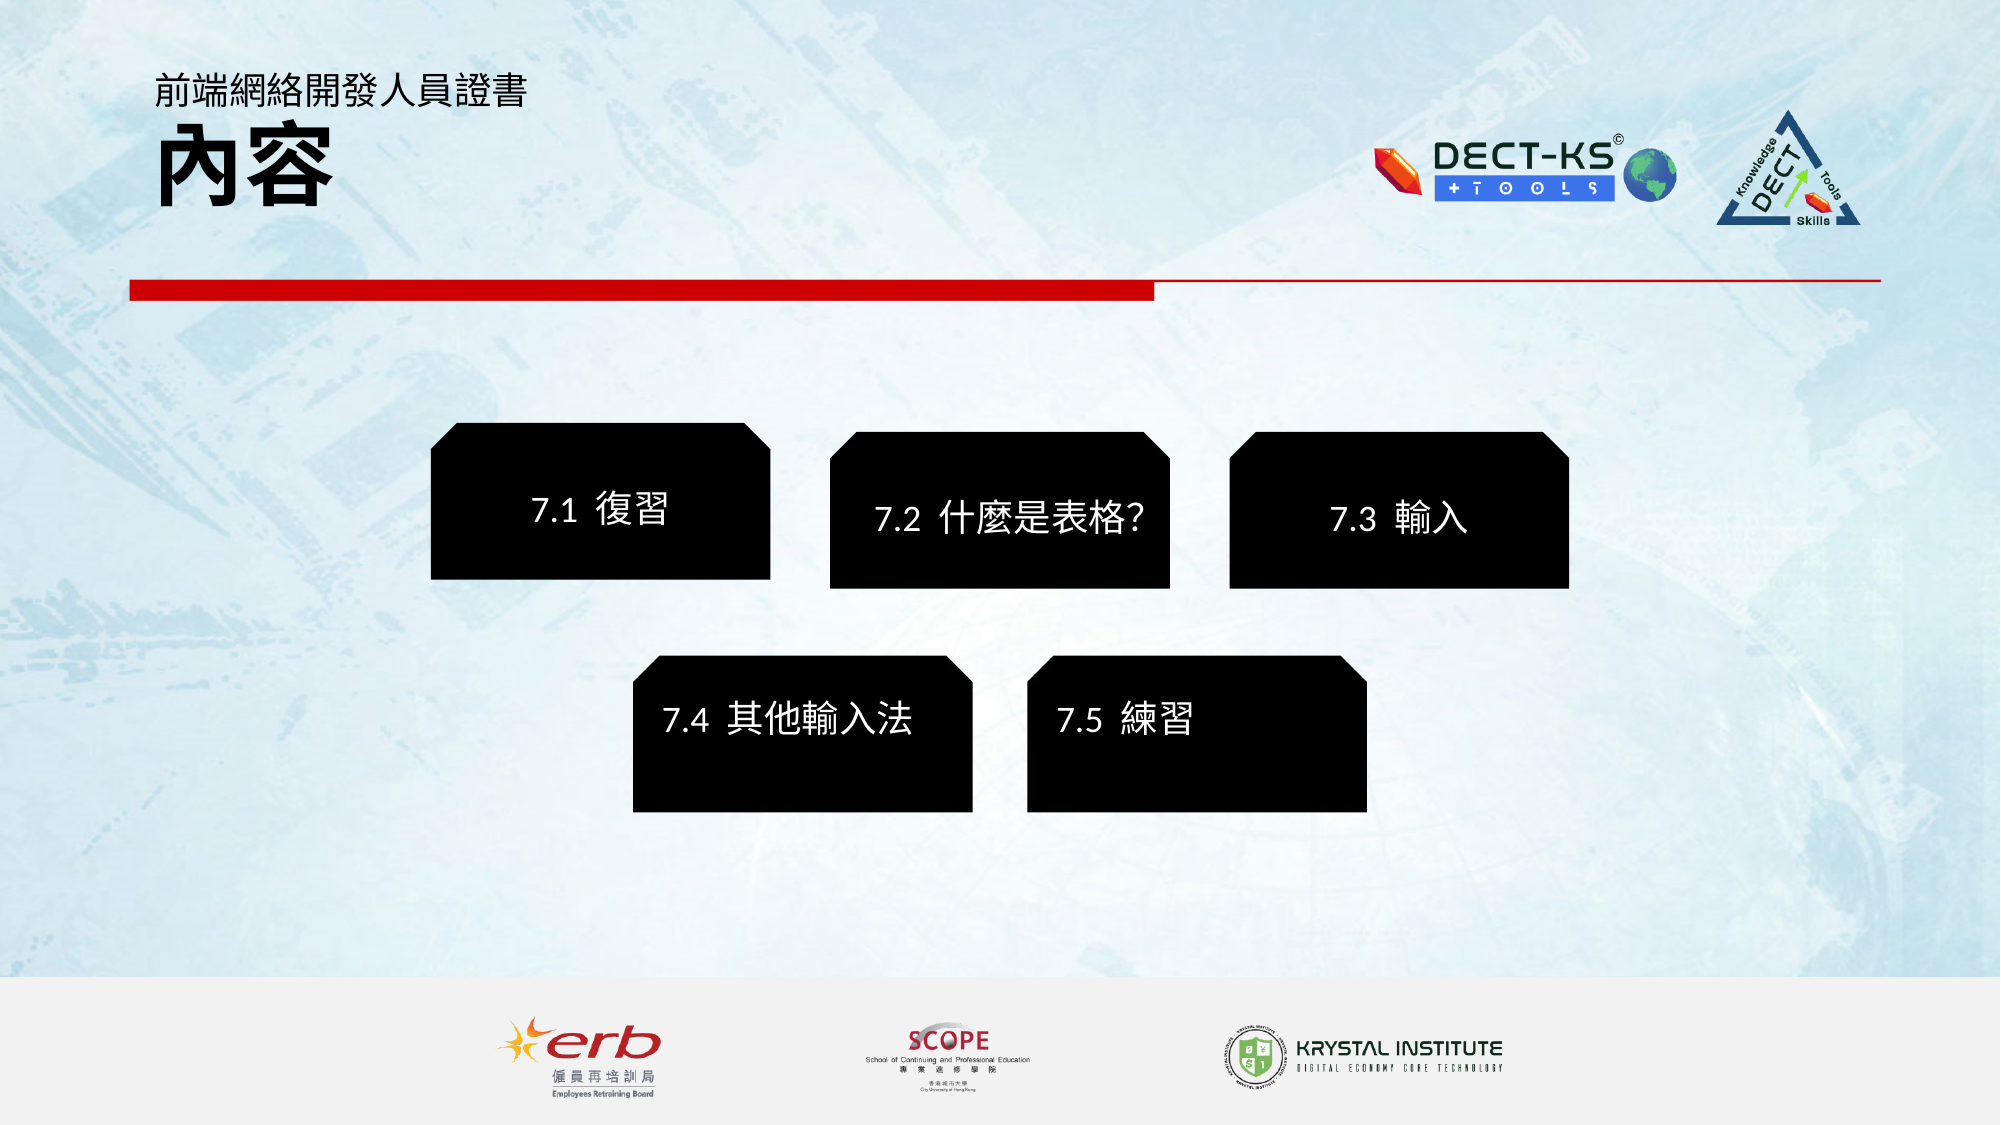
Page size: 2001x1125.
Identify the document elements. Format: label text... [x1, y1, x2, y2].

picture [0, 0, 2000, 977]
text_box 7.1 復習 [430, 422, 771, 580]
text_box 7.2 什麼是表格？ [830, 431, 1170, 589]
text_box 7.5 練習 [1027, 655, 1367, 813]
picture [494, 1006, 672, 1107]
picture [1222, 1008, 1505, 1105]
text_box 7.4 其他輸入法 [633, 655, 973, 813]
picture [852, 1006, 1043, 1107]
text_box 7.3 輸入 [1229, 431, 1570, 589]
title 內容 [137, 59, 1863, 278]
